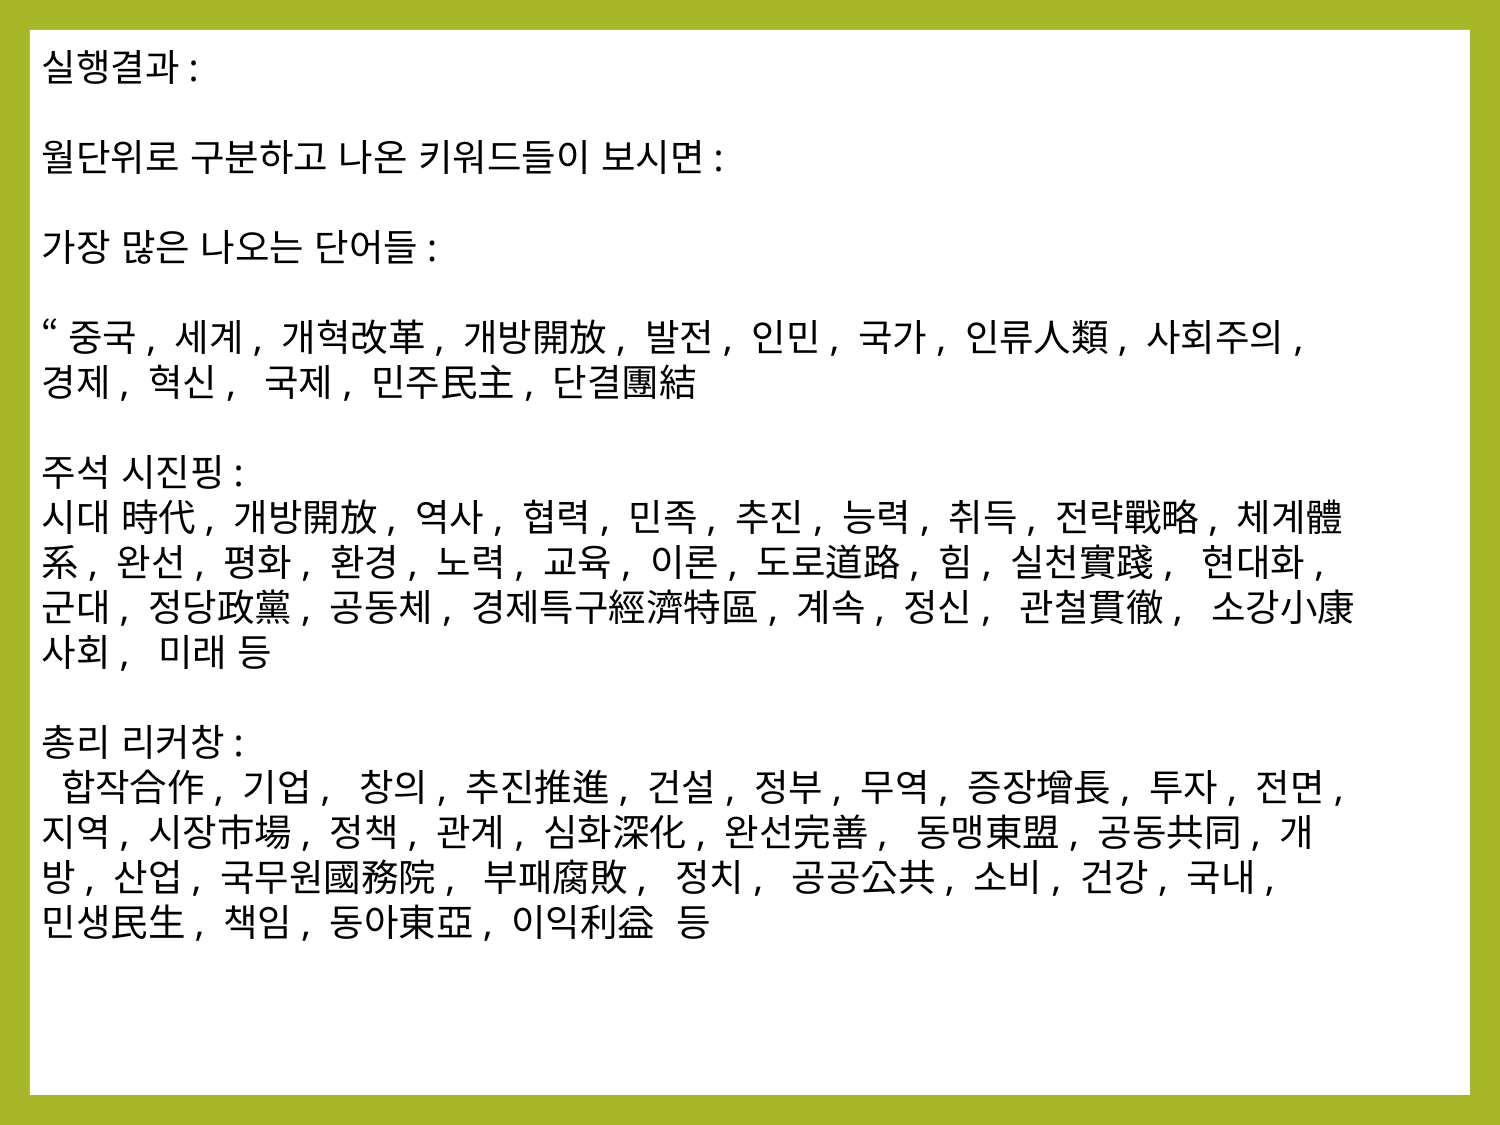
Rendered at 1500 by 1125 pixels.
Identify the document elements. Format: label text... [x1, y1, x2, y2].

text_box 실행결과: 월단위로 구분하고 나온 키워드들이 보시면: 가장 많은 나오는 단어들: “중국, 세계, 개혁改革, 개방開放, 발전, 인민, 국가, 인류人類, 사회주의, 경제, 혁신, 국제, 민주民主, 단결團結 주석 시진핑: 시대 時代, 개방開放, 역사, 협력, 민족, 추진, 능력, 취득, 전략戰略, 체계體系, 완선, 평화, 환경, 노력, 교육, 이론, 도로道路, 힘, 실천實踐, 현대화, 군대, 정당政黨, 공동체, 경제특구經濟特區, 계속, 정신, 관철貫徹, 소강小康사회, 미래 등 총리 리커창: 합작合作, 기업, 창의, 추진推進, 건설, 정부, 무역, 증장增長, 투자, 전면, 지역, 시장市場, 정책, 관계, 심화深化, 완선完善, 동맹東盟, 공동共同, 개방, 산업, 국무원國務院, 부패腐敗, 정치, 공공公共, 소비, 건강, 국내, 민생民生, 책임, 동아東亞, 이익利益 등 [26, 36, 1375, 1042]
